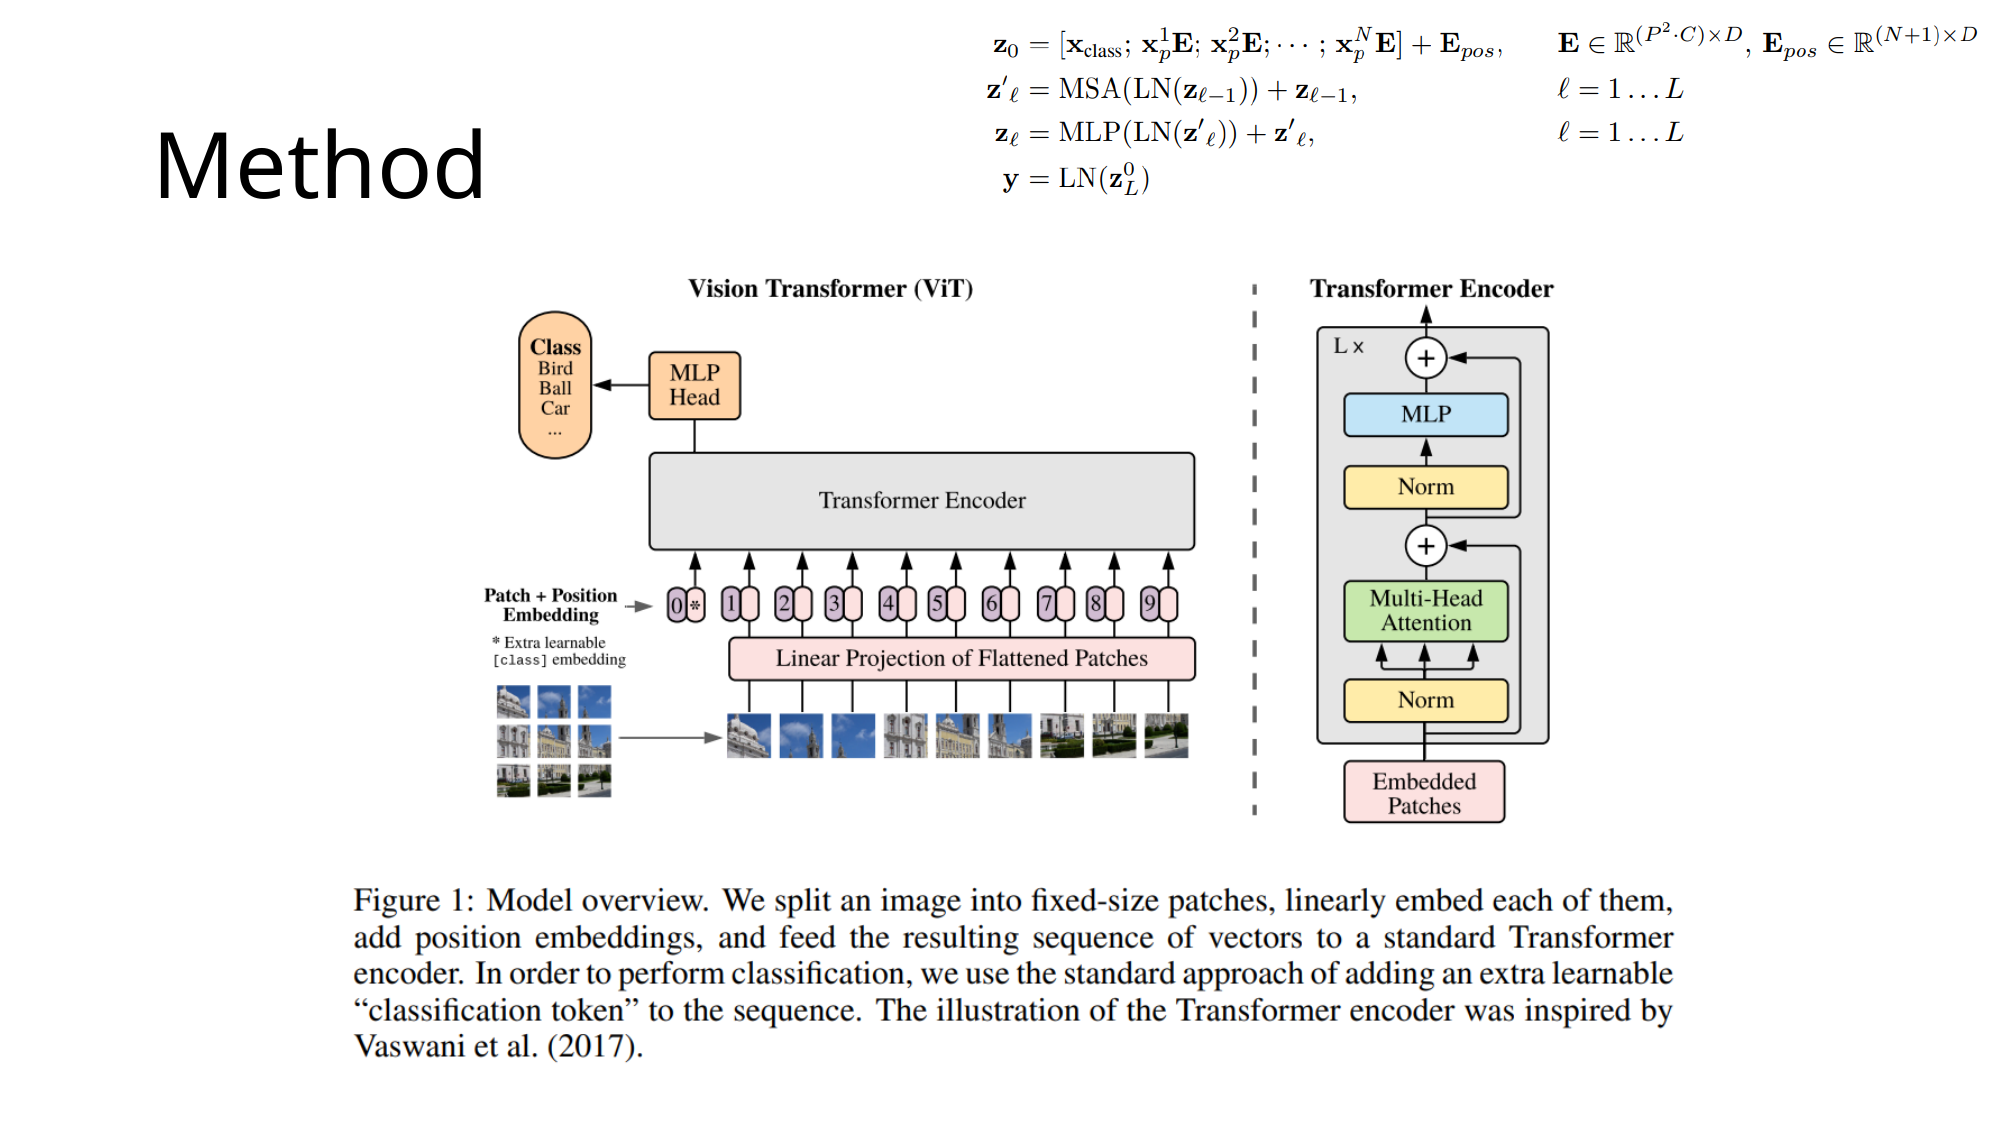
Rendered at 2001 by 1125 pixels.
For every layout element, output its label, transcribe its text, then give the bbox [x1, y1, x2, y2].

picture [314, 233, 1697, 1079]
picture [979, 17, 1989, 199]
title Method [137, 59, 1863, 278]
